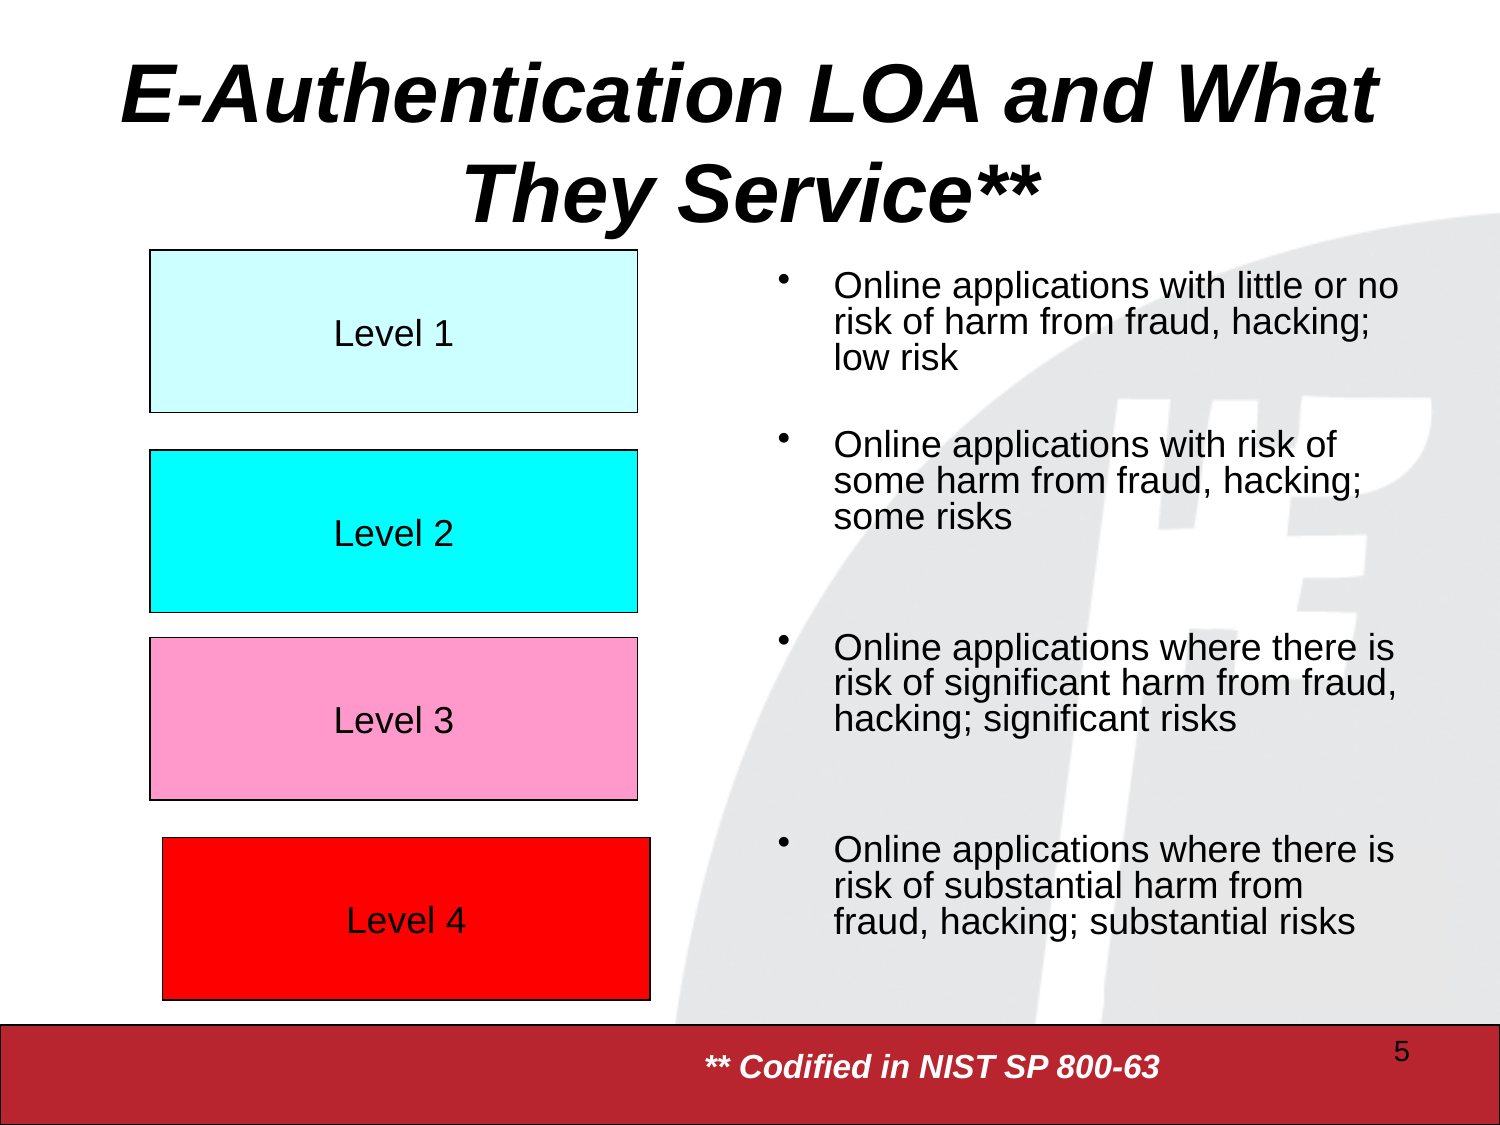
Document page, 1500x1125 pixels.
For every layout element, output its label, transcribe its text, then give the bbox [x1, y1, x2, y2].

text_box Level 3 [150, 637, 638, 800]
title E-Authentication LOA and What They Service** [75, 45, 1425, 233]
text_box ** Codified in NIST SP 800-63 [689, 1037, 1176, 1093]
text_box Level 2 [150, 449, 638, 613]
text_box Level 1 [150, 249, 638, 413]
picture [675, 212, 1500, 1024]
text_box Level 4 [162, 837, 650, 1000]
slide_number 5 [1074, 1024, 1425, 1103]
list Online applications with little or no risk of harm from fraud, hacking; low risk Online applications with risk of some harm from fraud, hacking; some risks Online applications where there is risk of significant harm from fraud, hacking; significant risks Online applications where there is risk of substantial harm from fraud, hacking; substantial risks [762, 262, 1425, 1005]
